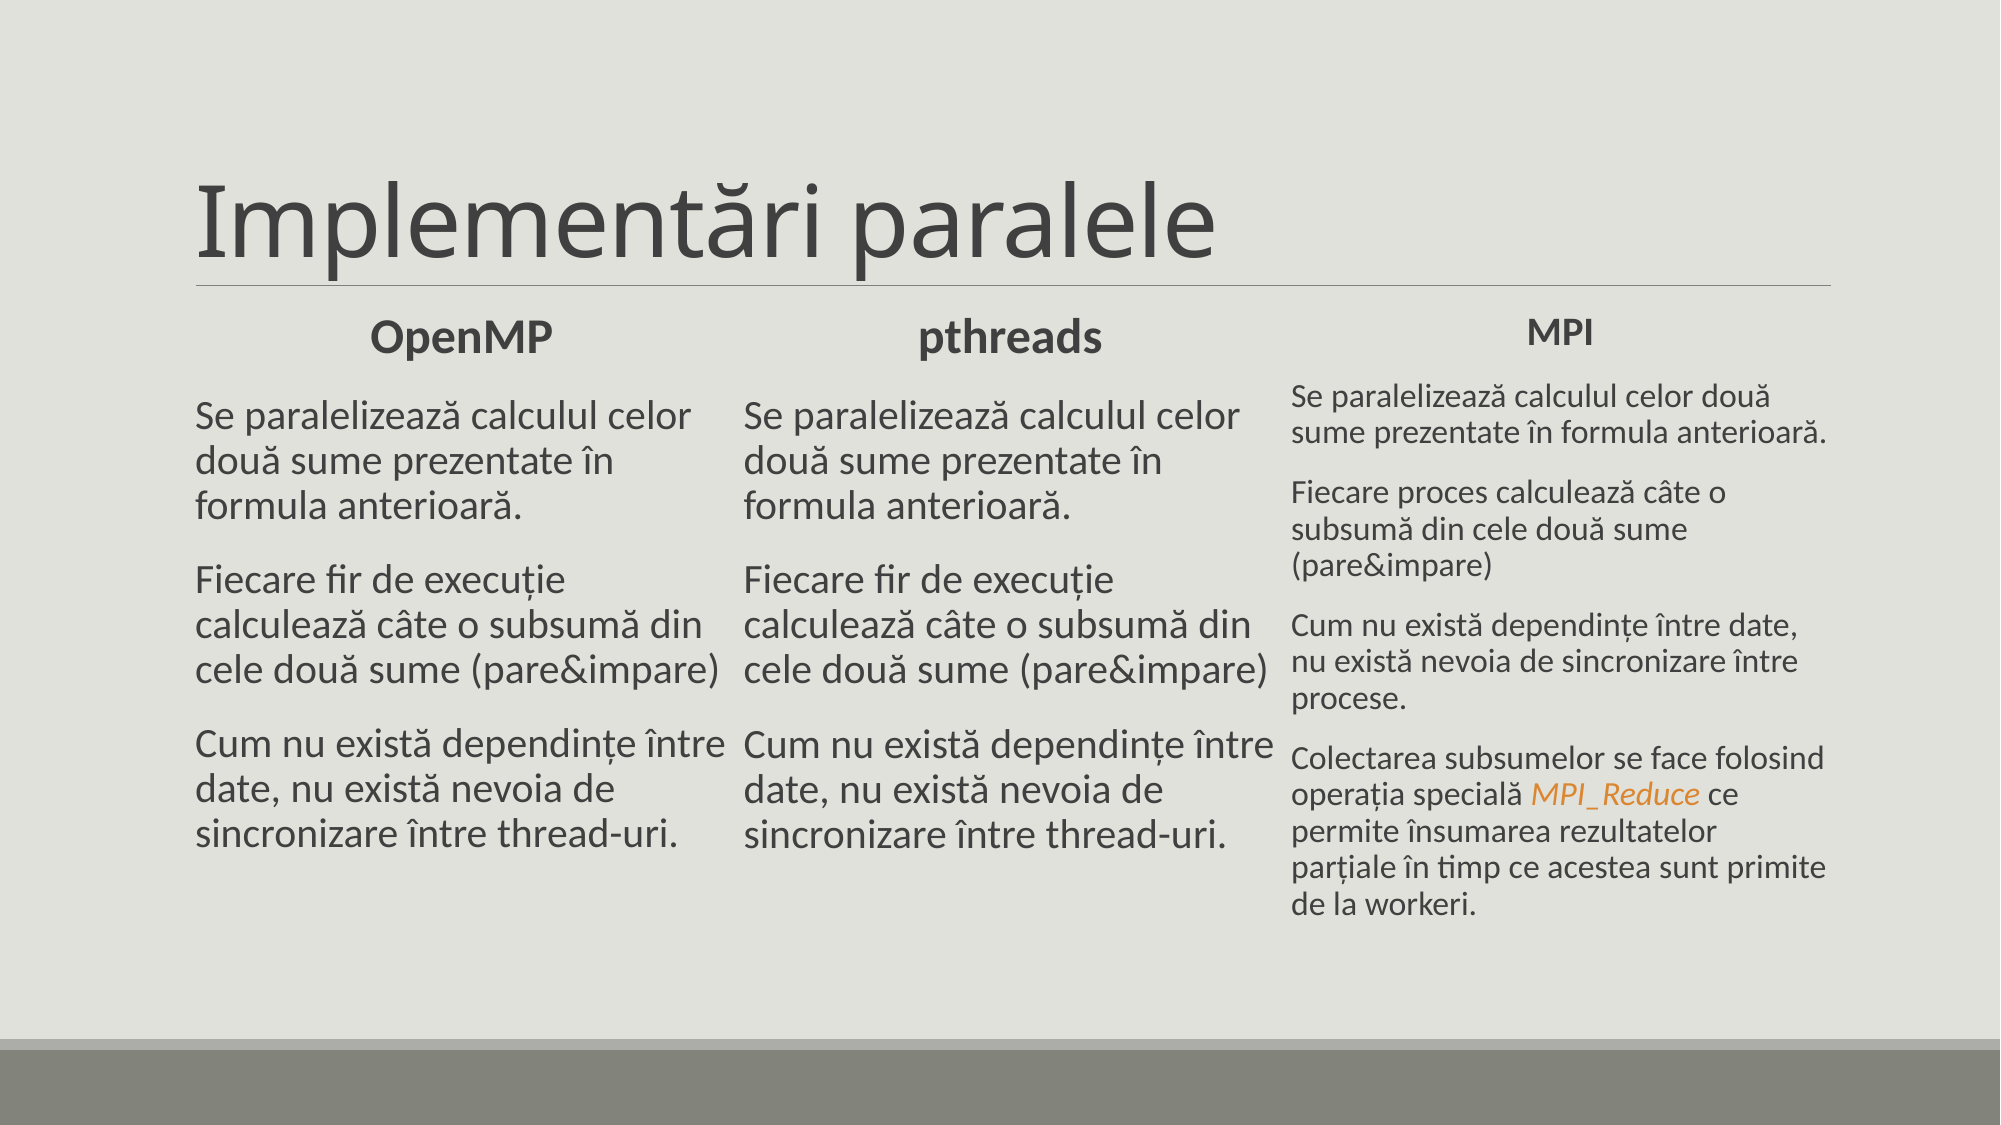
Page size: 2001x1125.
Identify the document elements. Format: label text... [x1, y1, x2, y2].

title Implementări paralele [180, 47, 1830, 285]
text_box pthreads Se paralelizează calculul celor două sume prezentate în formula anterioară. Fiecare fir de execuție calculează câte o subsumă din cele două sume (pare&impare) Cum nu există dependințe între date, nu există nevoia de sincronizare între thread-uri. [728, 302, 1278, 963]
list OpenMP Se paralelizează calculul celor două sume prezentate în formula anterioară. Fiecare fir de execuție calculează câte o subsumă din cele două sume (pare&impare) Cum nu există dependințe între date, nu există nevoia de sincronizare între thread-uri. [180, 302, 728, 963]
text_box MPI Se paralelizează calculul celor două sume prezentate în formula anterioară. Fiecare proces calculează câte o subsumă din cele două sume (pare&impare) Cum nu există dependințe între date, nu există nevoia de sincronizare între procese. Colectarea subsumelor se face folosind operația specială MPI_Reduce ce permite însumarea rezultatelor parțiale în timp ce acestea sunt primite de la workeri. [1276, 303, 1830, 964]
